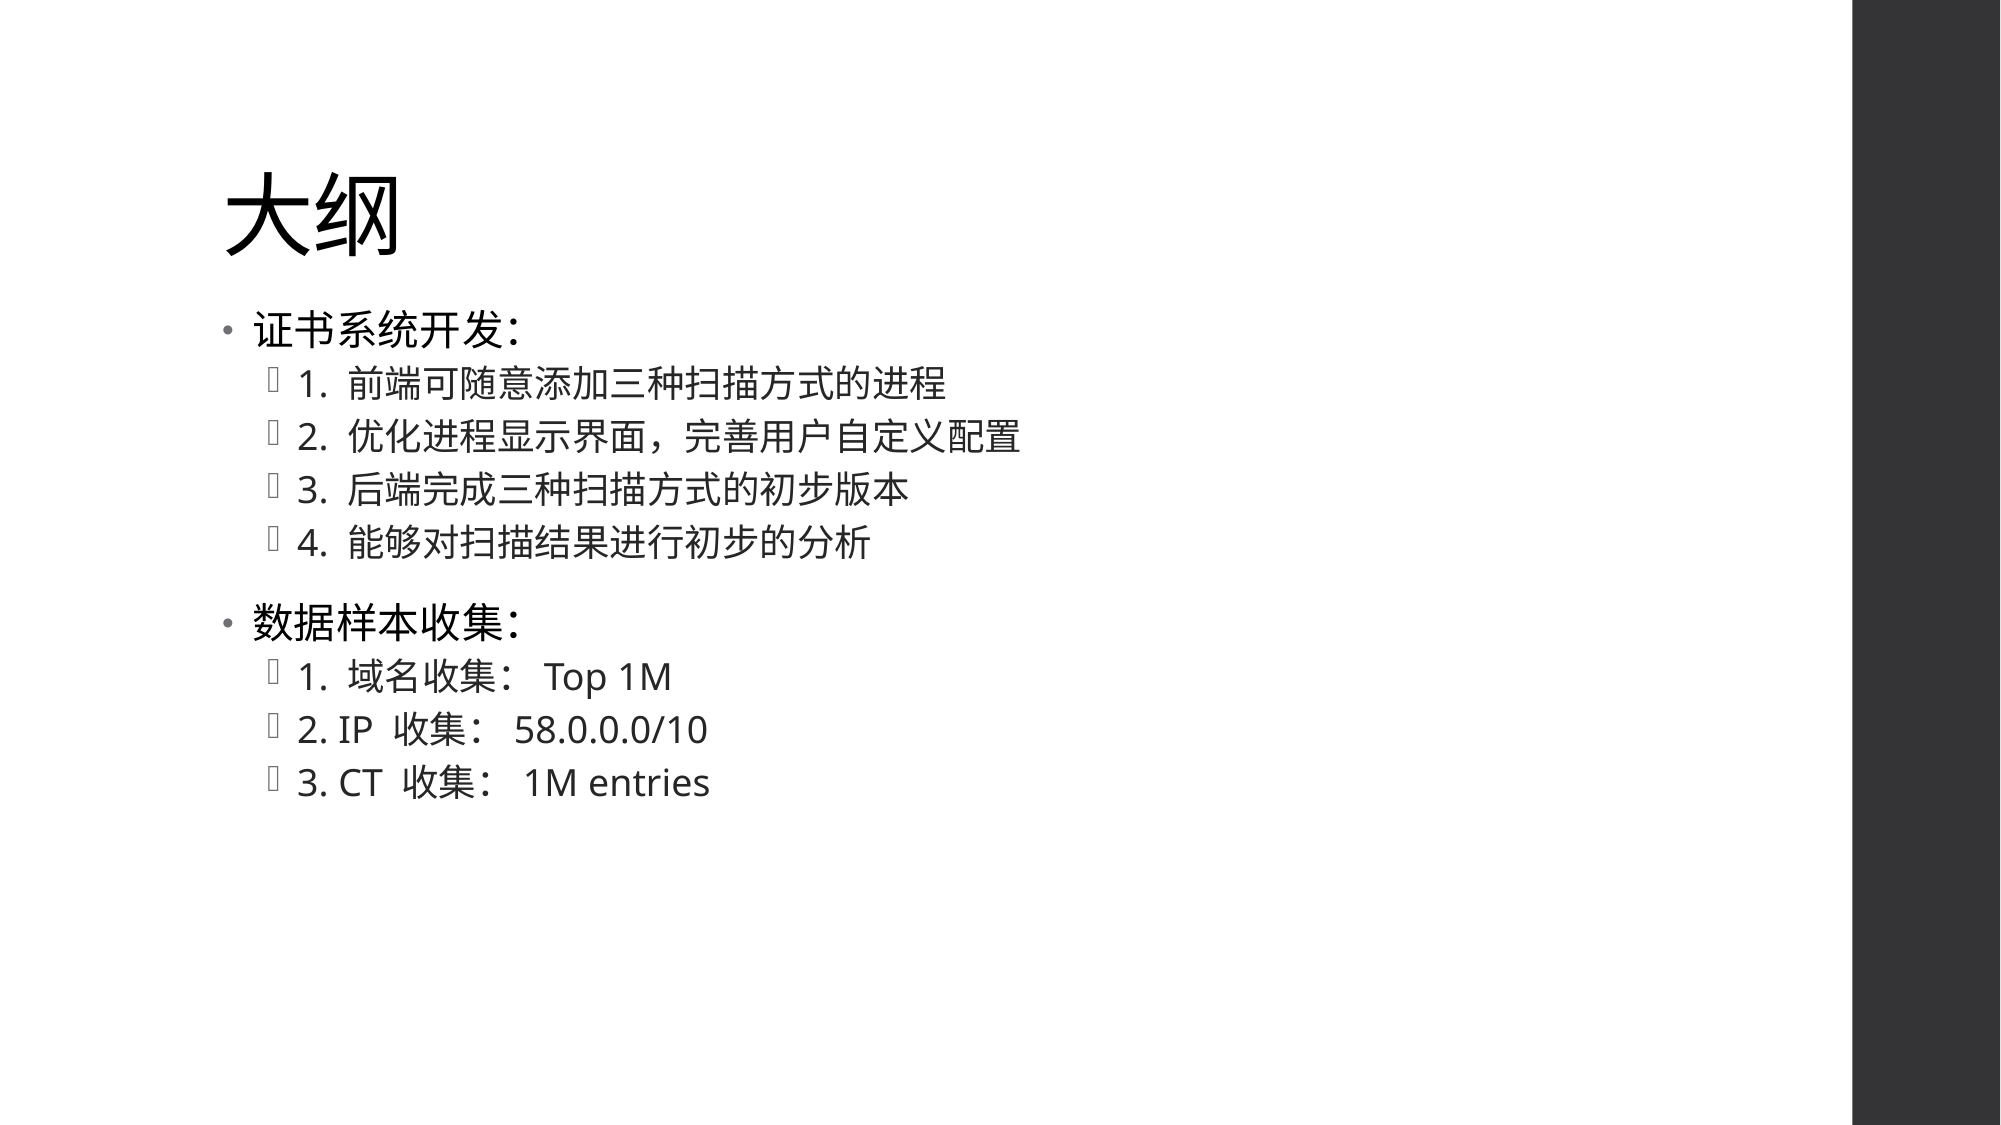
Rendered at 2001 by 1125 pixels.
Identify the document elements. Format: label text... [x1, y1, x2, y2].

list 证书系统开发： 1. 前端可随意添加三种扫描方式的进程 2. 优化进程显示界面，完善用户自定义配置 3. 后端完成三种扫描方式的初步版本 4. 能够对扫描结果进行初步的分析 数据样本收集： 1. 域名收集：Top 1M 2. IP 收集：58.0.0.0/10 3. CT 收集：1M entries [206, 299, 1617, 1014]
title 大纲 [206, 60, 1797, 278]
